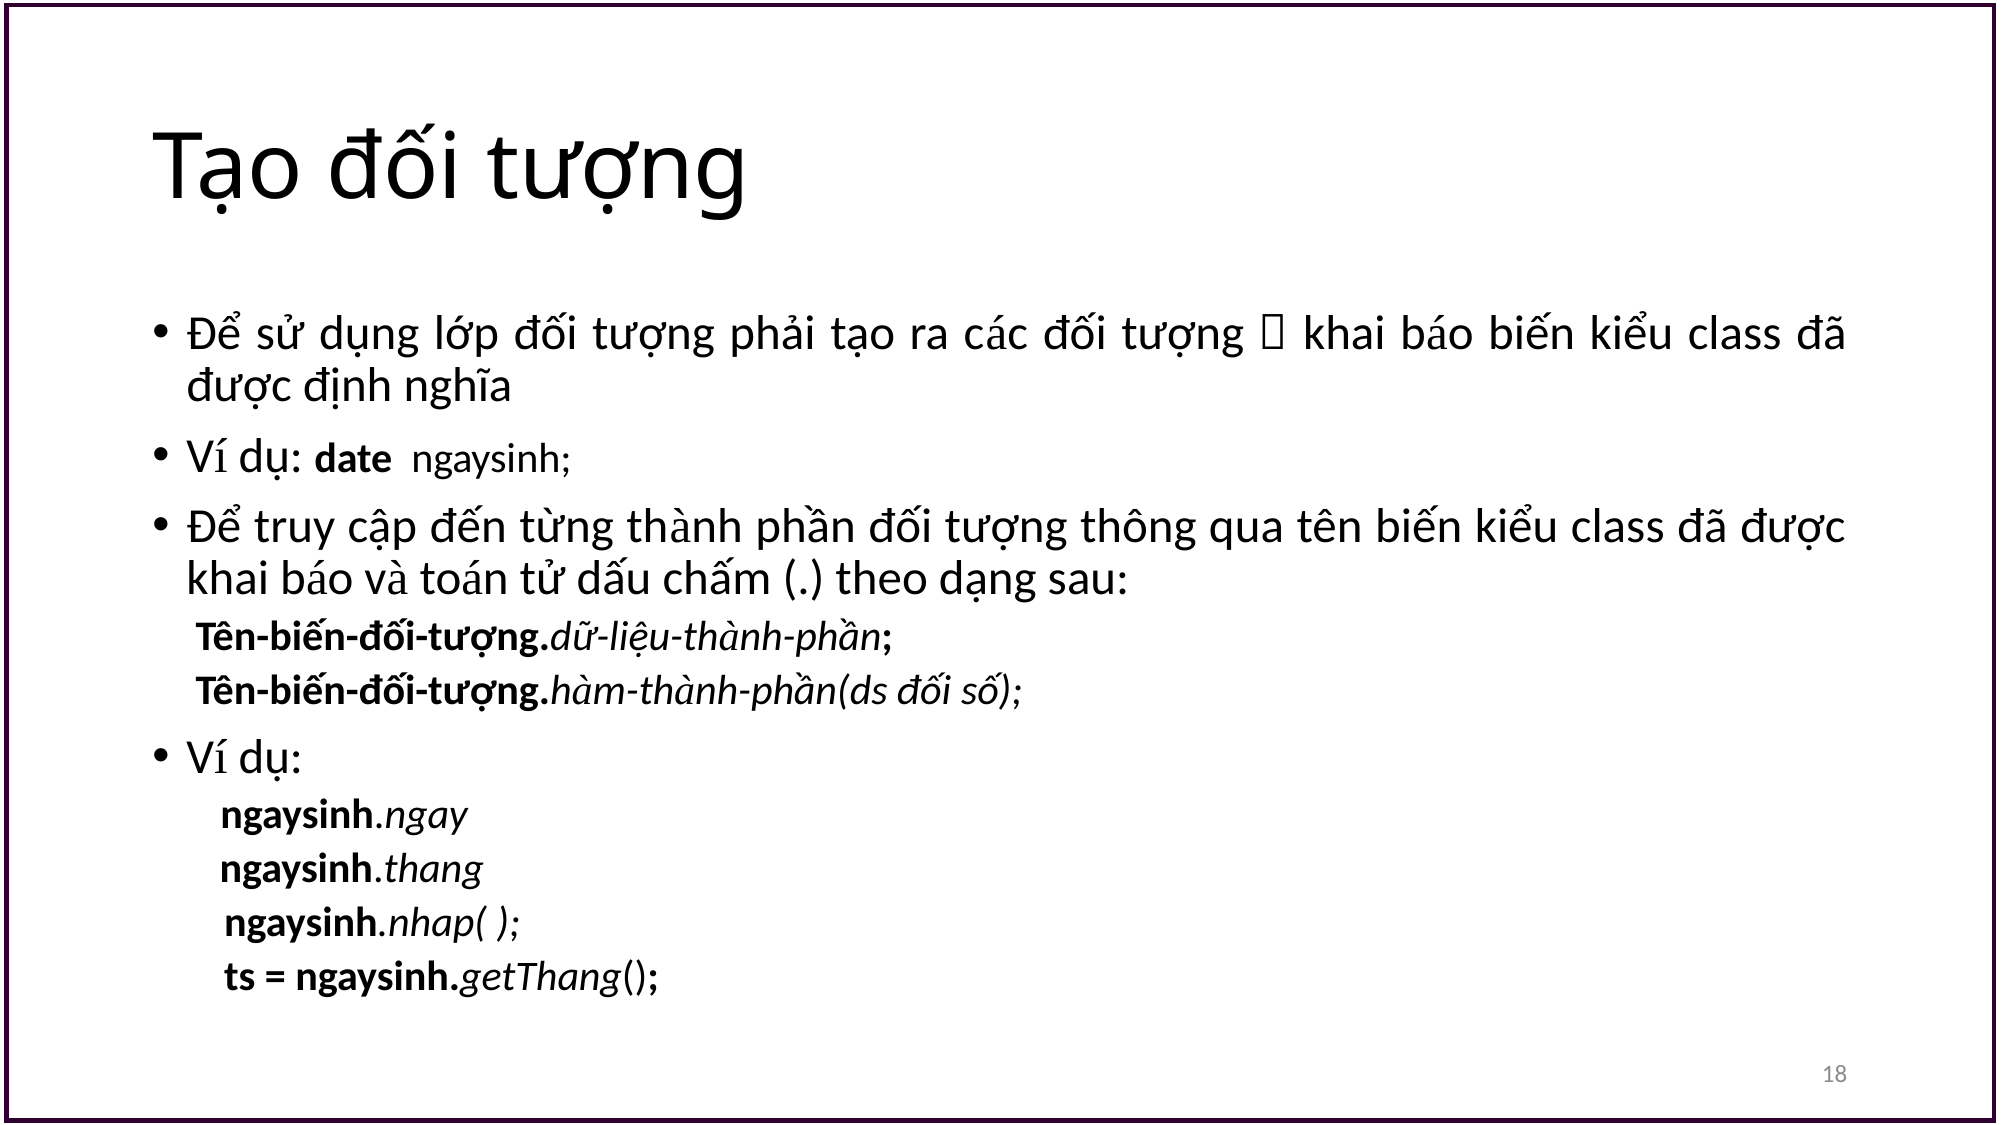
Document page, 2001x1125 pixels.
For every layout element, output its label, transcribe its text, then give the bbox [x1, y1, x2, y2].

title Tạo đối tượng [137, 59, 1863, 278]
slide_number 18 [1412, 1042, 1863, 1103]
list Để sử dụng lớp đối tượng phải tạo ra các đối tượng  khai báo biến kiểu class đã được định nghĩa Ví dụ: date ngaysinh; Để truy cập đến từng thành phần đối tượng thông qua tên biến kiểu class đã được khai báo và toán tử dấu chấm (.) theo dạng sau: Tên-biến-đối-tượng.dữ-liệu-thành-phần; Tên-biến-đối-tượng.hàm-thành-phần(ds đối số); Ví dụ: ngaysinh.ngay ngaysinh.thang ngaysinh.nhap( ); ts = ngaysinh.getThang(); [137, 299, 1863, 1014]
